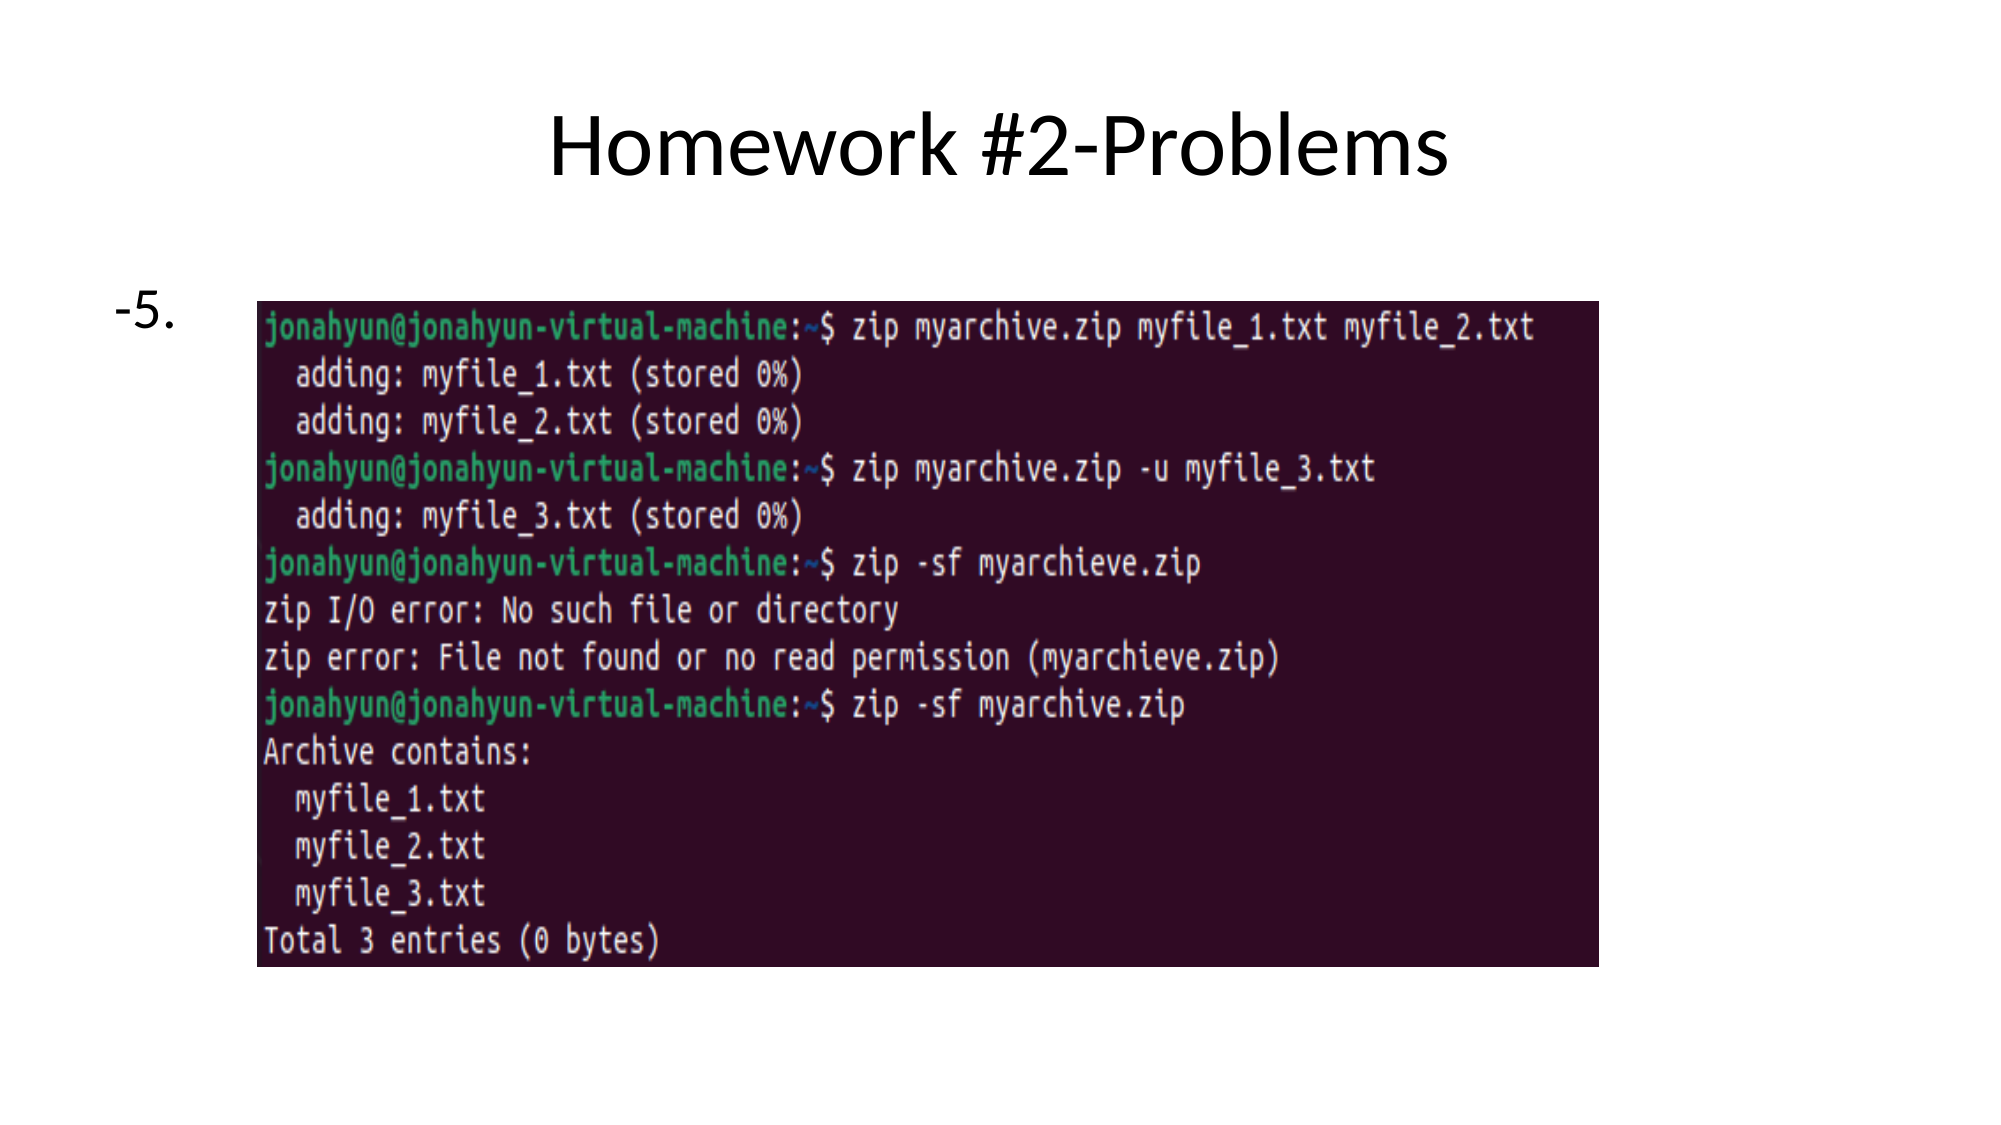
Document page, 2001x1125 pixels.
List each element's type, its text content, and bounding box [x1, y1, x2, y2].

title Homework #2-Problems [99, 45, 1900, 233]
picture [256, 300, 1599, 967]
list -5. [99, 262, 984, 1005]
